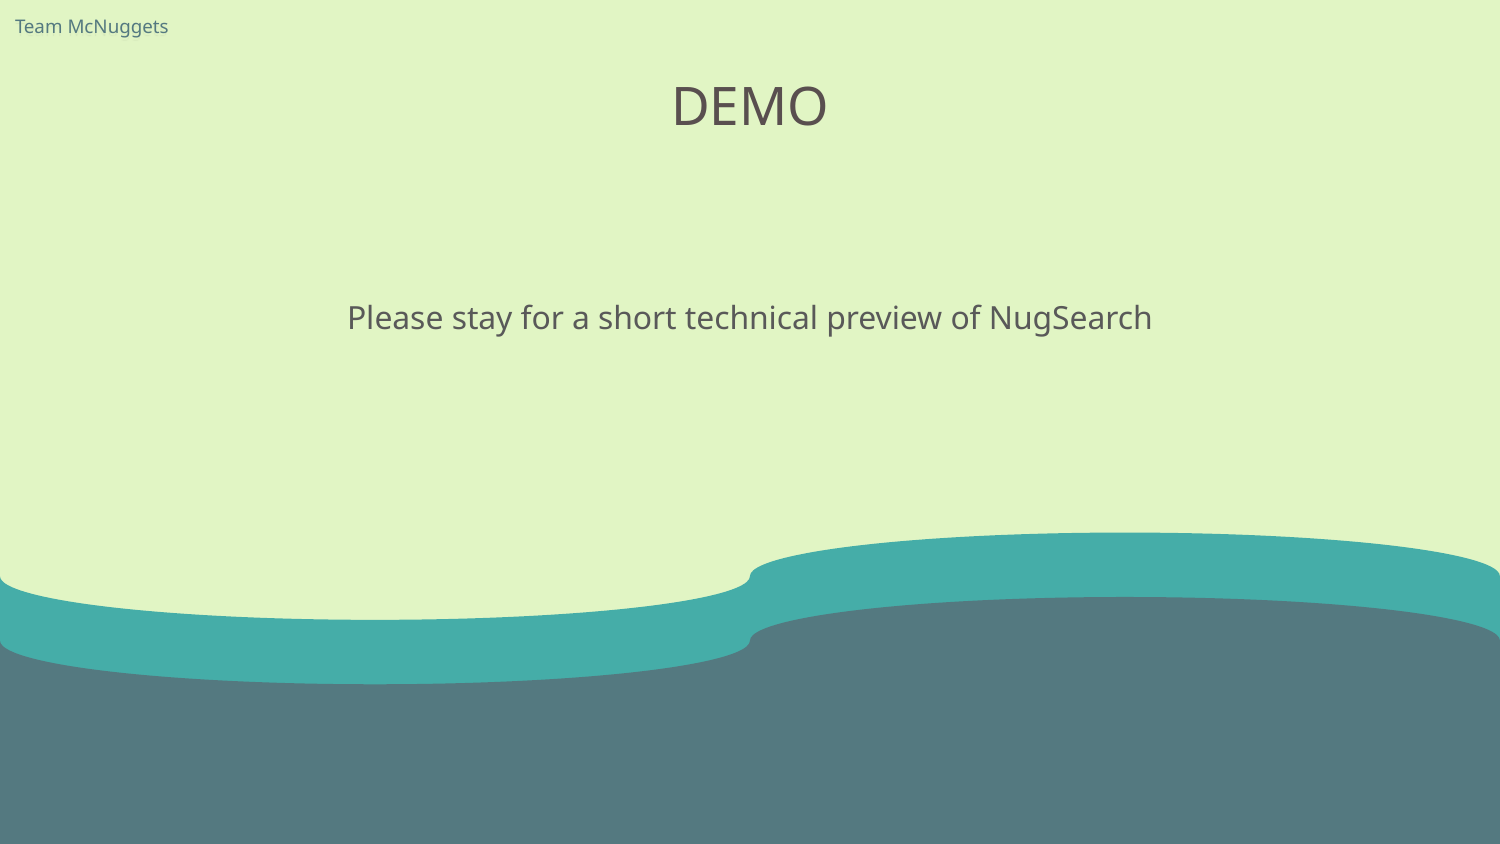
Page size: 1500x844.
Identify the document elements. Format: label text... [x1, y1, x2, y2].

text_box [0, 532, 1500, 844]
list Please stay for a short technical preview of NugSearch [51, 277, 1449, 351]
title DEMO [51, 57, 1449, 152]
title Team McNuggets [0, 0, 232, 52]
